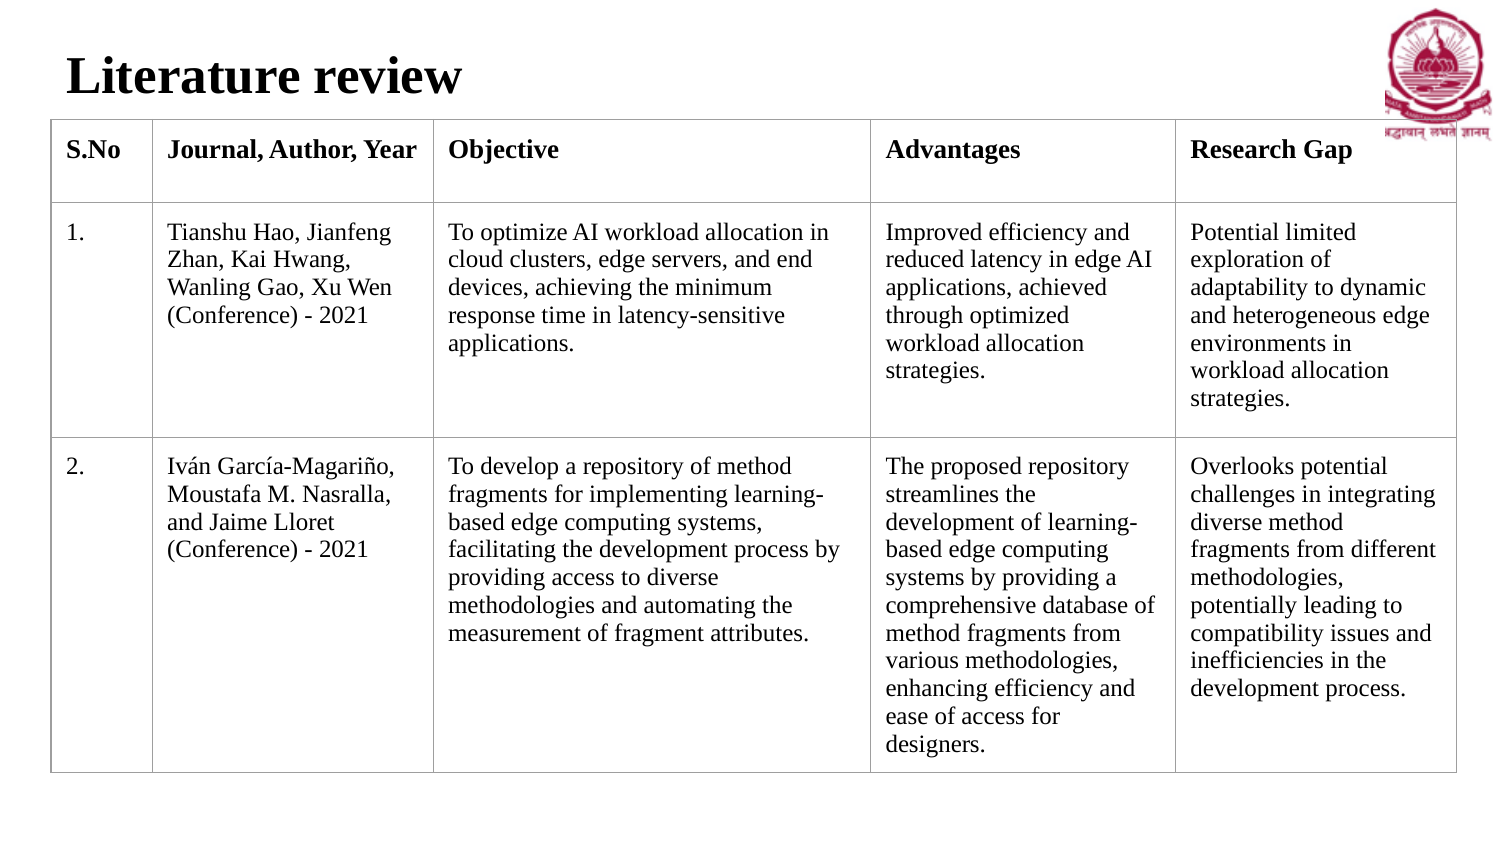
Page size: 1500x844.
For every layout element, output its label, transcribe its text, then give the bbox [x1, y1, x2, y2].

table_cell To optimize AI workload allocation in cloud clusters, edge servers, and end devices, achieving the minimum response time in latency-sensitive applications. [434, 203, 870, 437]
table_cell Improved efficiency and reduced latency in edge AI applications, achieved through optimized workload allocation strategies. [871, 203, 1175, 437]
table_cell Overlooks potential challenges in integrating diverse method fragments from different methodologies, potentially leading to compatibility issues and inefficiencies in the development process. [1176, 438, 1456, 772]
table_cell To develop a repository of method fragments for implementing learning-based edge computing systems, facilitating the development process by providing access to diverse methodologies and automating the measurement of fragment attributes. [434, 438, 870, 772]
table_cell Iván García-Magariño, Moustafa M. Nasralla, and Jaime Lloret (Conference) - 2021 [153, 438, 433, 772]
table_header Advantages [871, 120, 1175, 202]
table_cell The proposed repository streamlines the development of learning-based edge computing systems by providing a comprehensive database of method fragments from various methodologies, enhancing efficiency and ease of access for designers. [871, 438, 1175, 772]
title Literature review [51, 25, 1380, 119]
table_cell Tianshu Hao, Jianfeng Zhan, Kai Hwang, Wanling Gao, Xu Wen (Conference) - 2021 [153, 203, 433, 437]
table_cell Potential limited exploration of adaptability to dynamic and heterogeneous edge environments in workload allocation strategies. [1176, 203, 1456, 437]
table_header Objective [434, 120, 870, 202]
table_header Research Gap [1176, 120, 1456, 202]
table_header S.No [52, 120, 152, 202]
picture [1385, 0, 1500, 146]
table_cell 2. [52, 438, 152, 772]
table_cell 1. [52, 203, 152, 437]
table_header Journal, Author, Year [153, 120, 433, 202]
